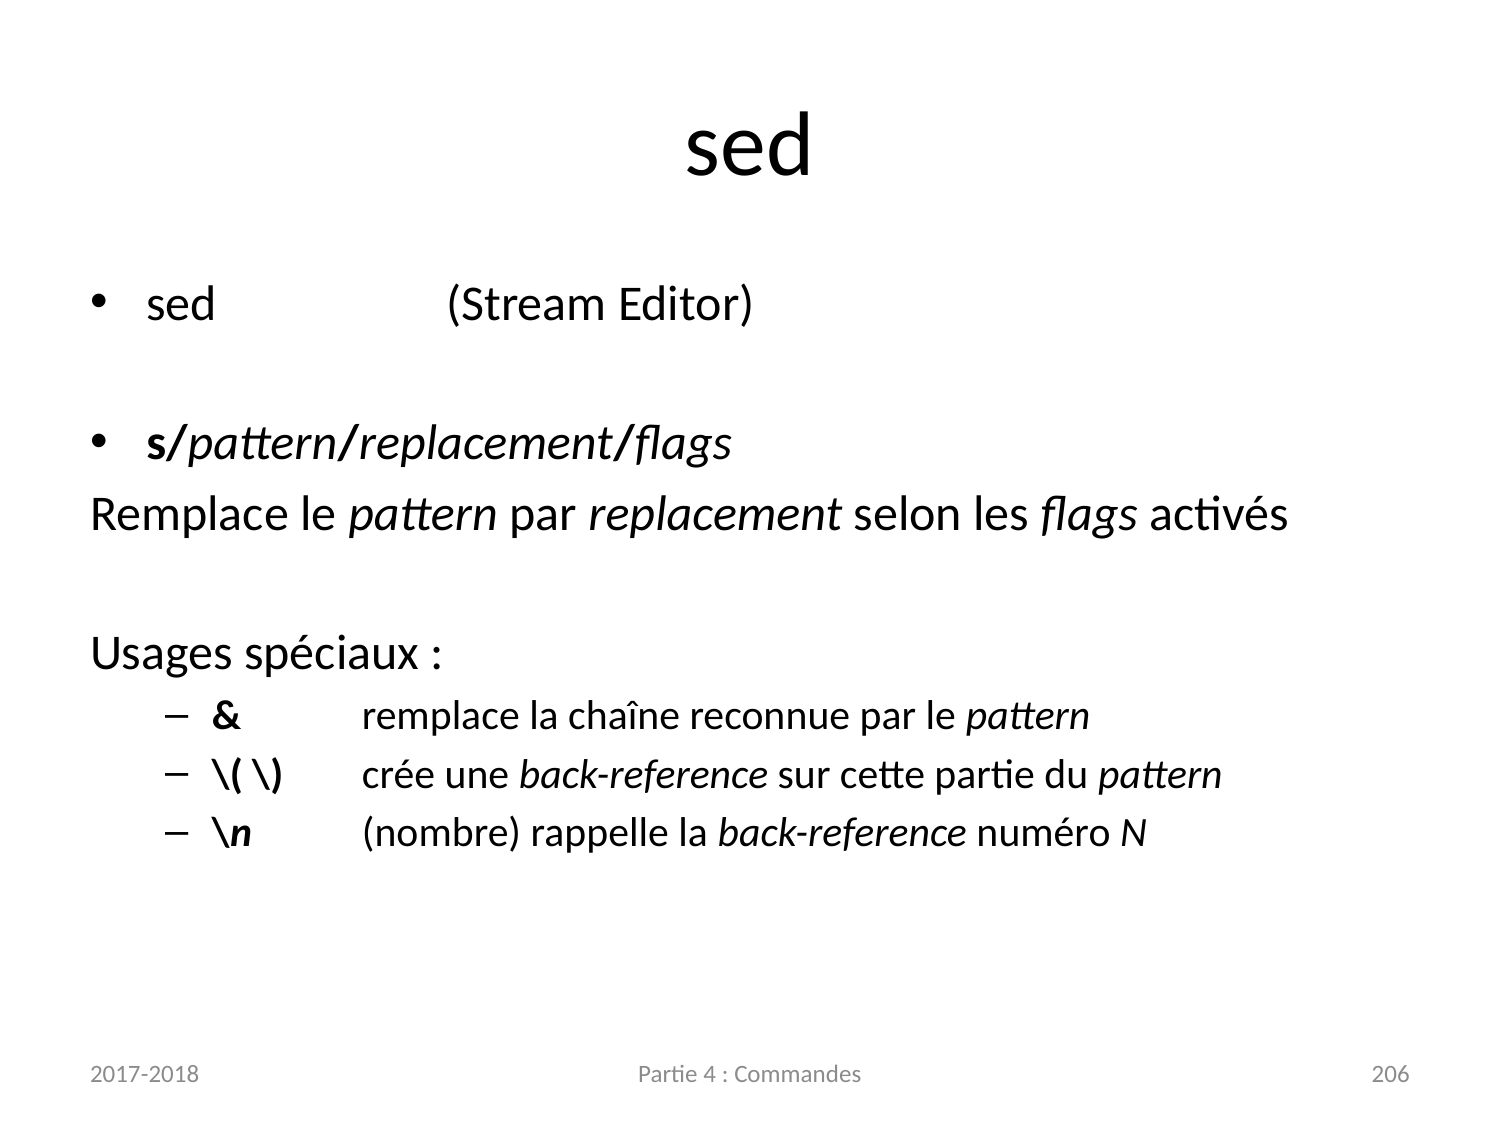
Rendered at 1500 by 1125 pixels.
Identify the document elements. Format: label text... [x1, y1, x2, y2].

footer Partie 4 : Commandes [512, 1042, 988, 1103]
slide_number 2017-2018 [75, 1042, 425, 1103]
list sed (Stream Editor) s/pattern/replacement/flags Remplace le pattern par replacement selon les flags activés Usages spéciaux : & remplace la chaîne reconnue par le pattern \( \) crée une back-reference sur cette partie du pattern \n (nombre) rappelle la back-reference numéro N [75, 262, 1483, 1005]
title sed [75, 45, 1425, 233]
slide_number 206 [1074, 1042, 1425, 1103]
